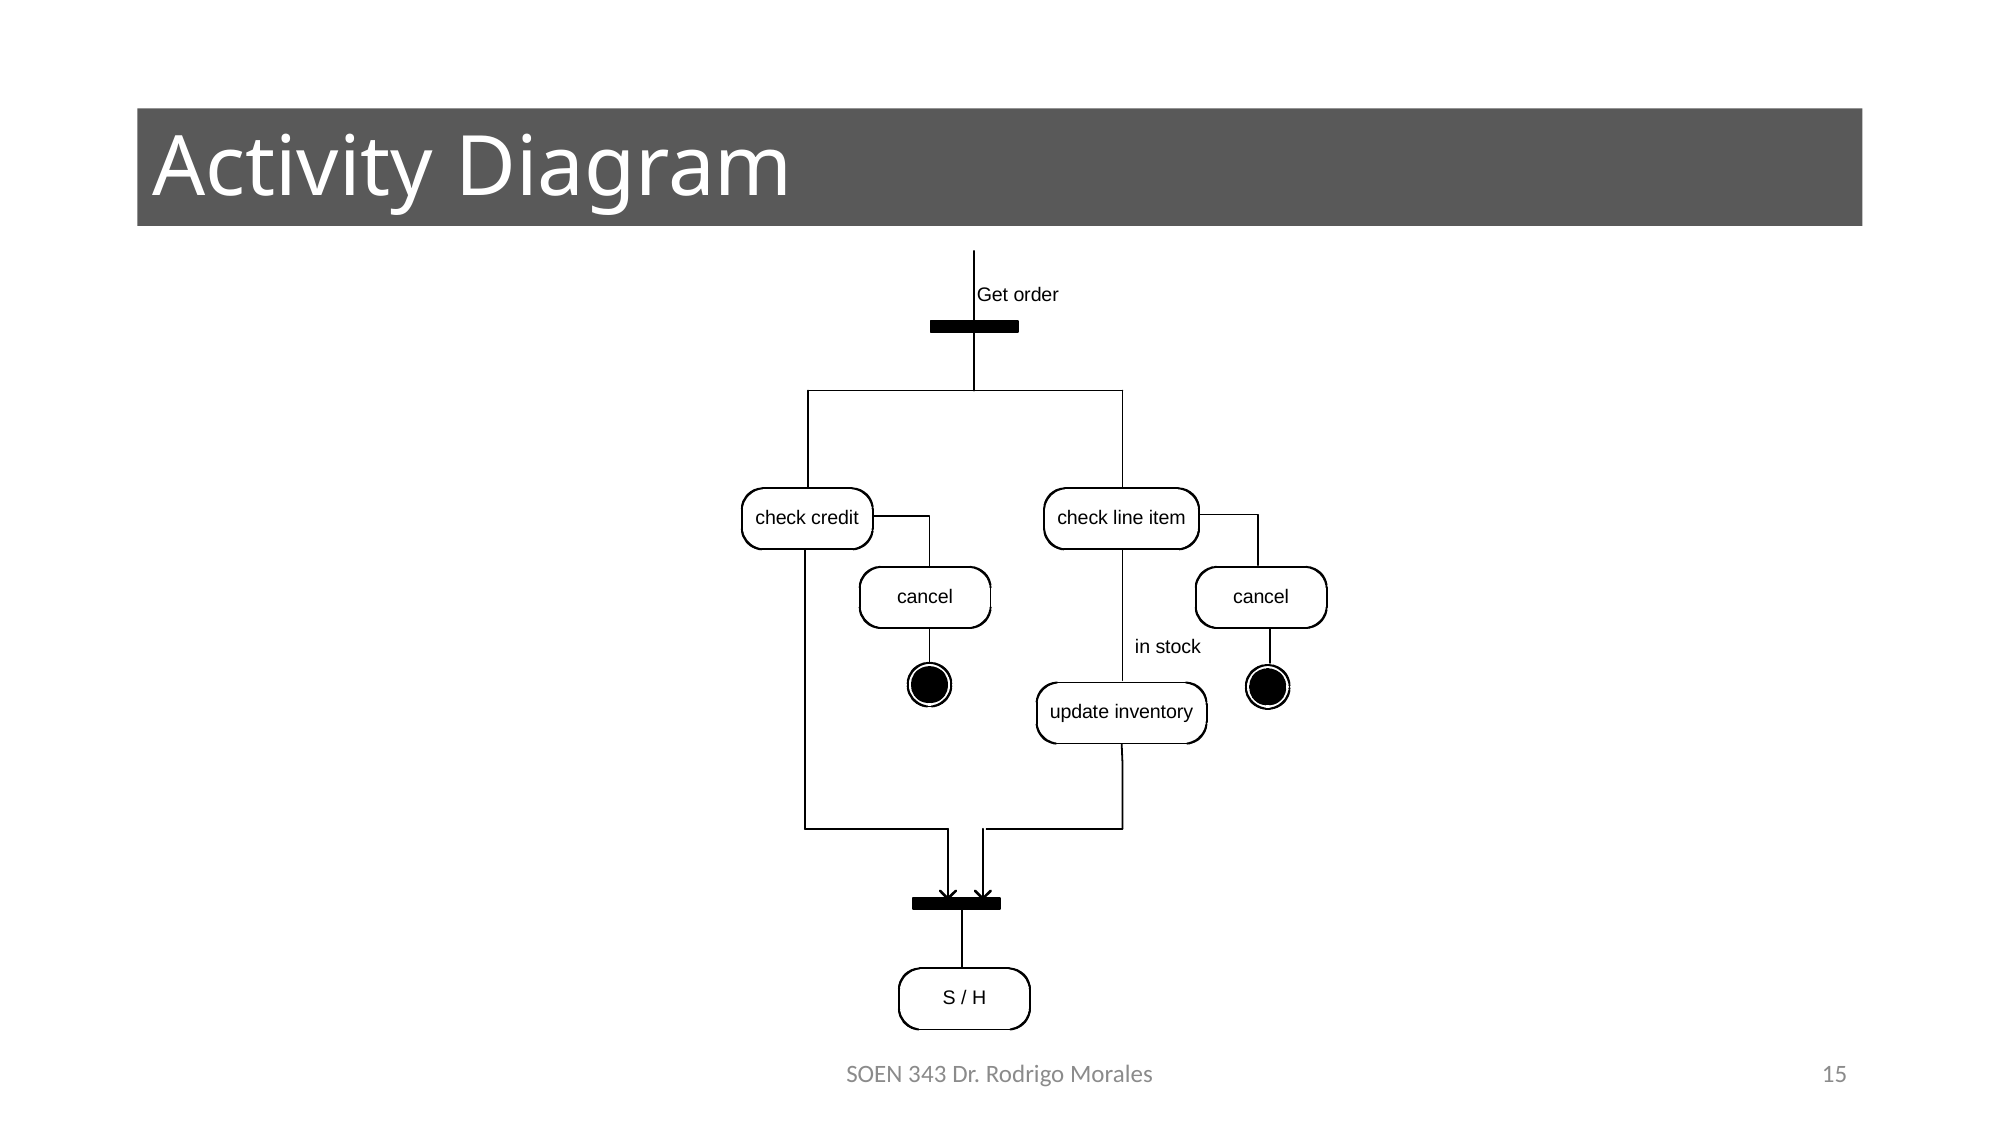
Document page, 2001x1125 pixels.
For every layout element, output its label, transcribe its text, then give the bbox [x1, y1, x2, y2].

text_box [612, 246, 1358, 1050]
title Activity Diagram [137, 59, 1863, 278]
footer SOEN 343 Dr. Rodrigo Morales [662, 1050, 1338, 1103]
slide_number 15 [1412, 1042, 1863, 1103]
